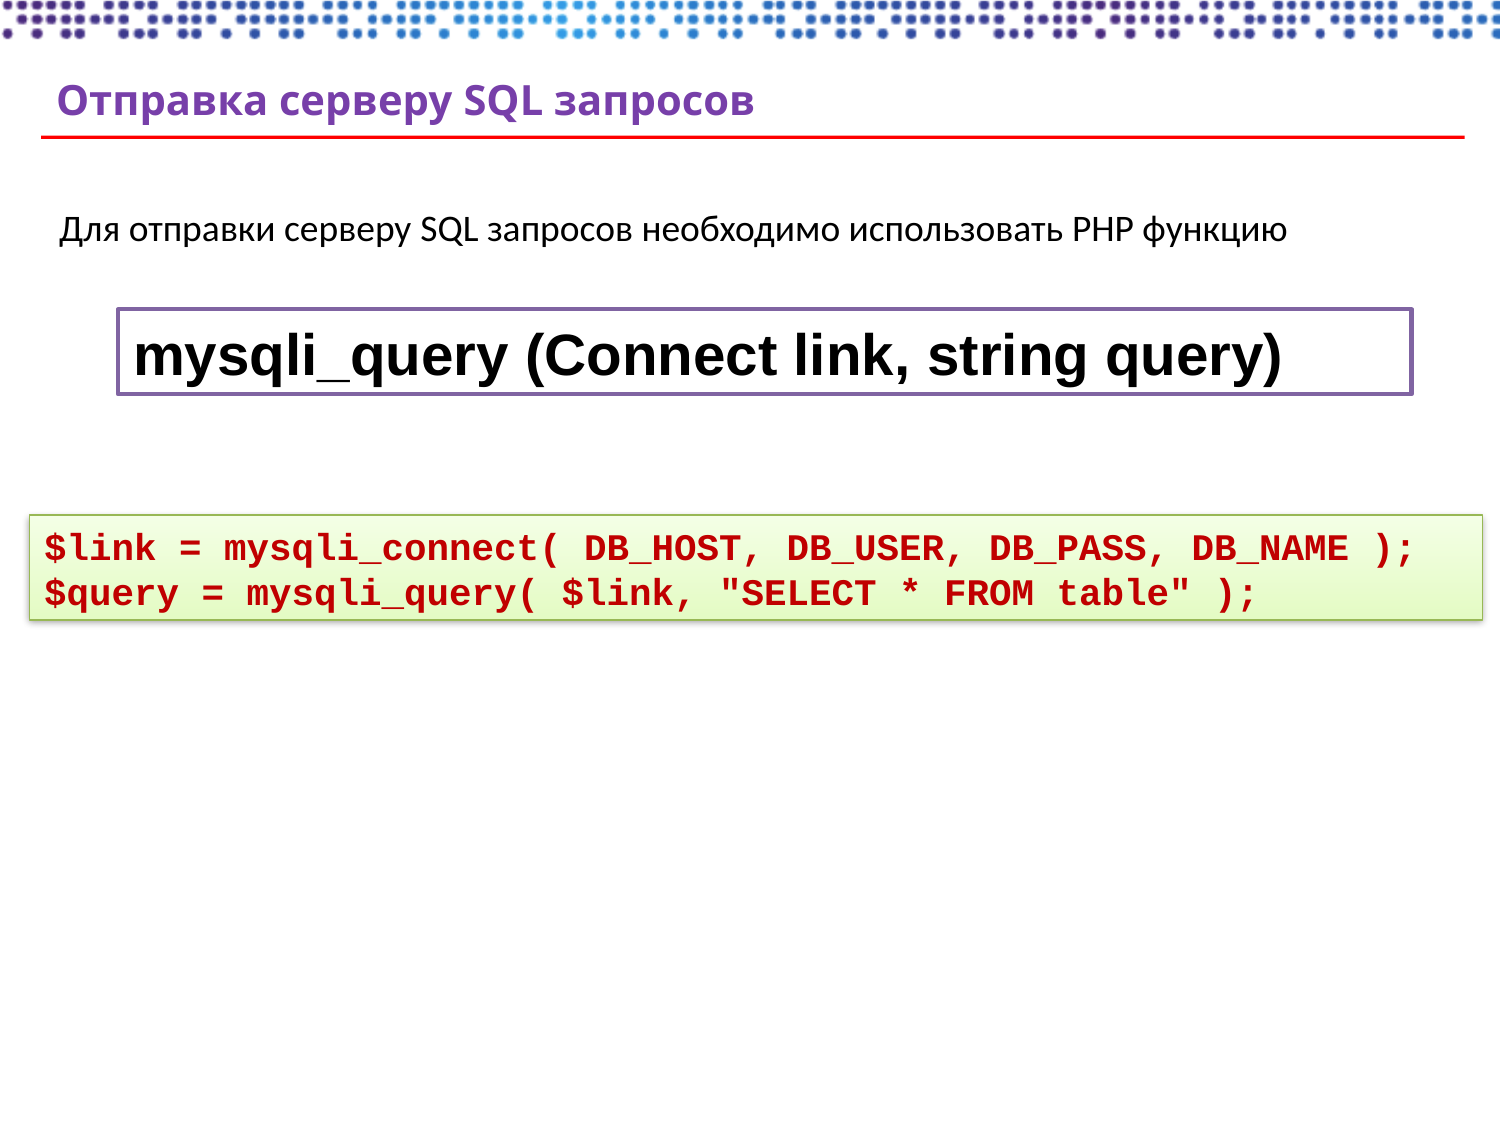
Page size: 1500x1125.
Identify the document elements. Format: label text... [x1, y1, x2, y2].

text_box Для отправки серверу SQL запросов необходимо использовать PHP функцию [44, 196, 1312, 256]
text_box $link = mysqli_connect( DB_HOST, DB_USER, DB_PASS, DB_NAME ); $query = mysqli_query( $link, "SELECT * FROM table" ); [29, 514, 1483, 621]
picture [0, 0, 1500, 51]
text_box Отправка серверу SQL запросов [41, 66, 1388, 132]
text_box mysqli_query (Connect link, string query) [116, 307, 1414, 396]
